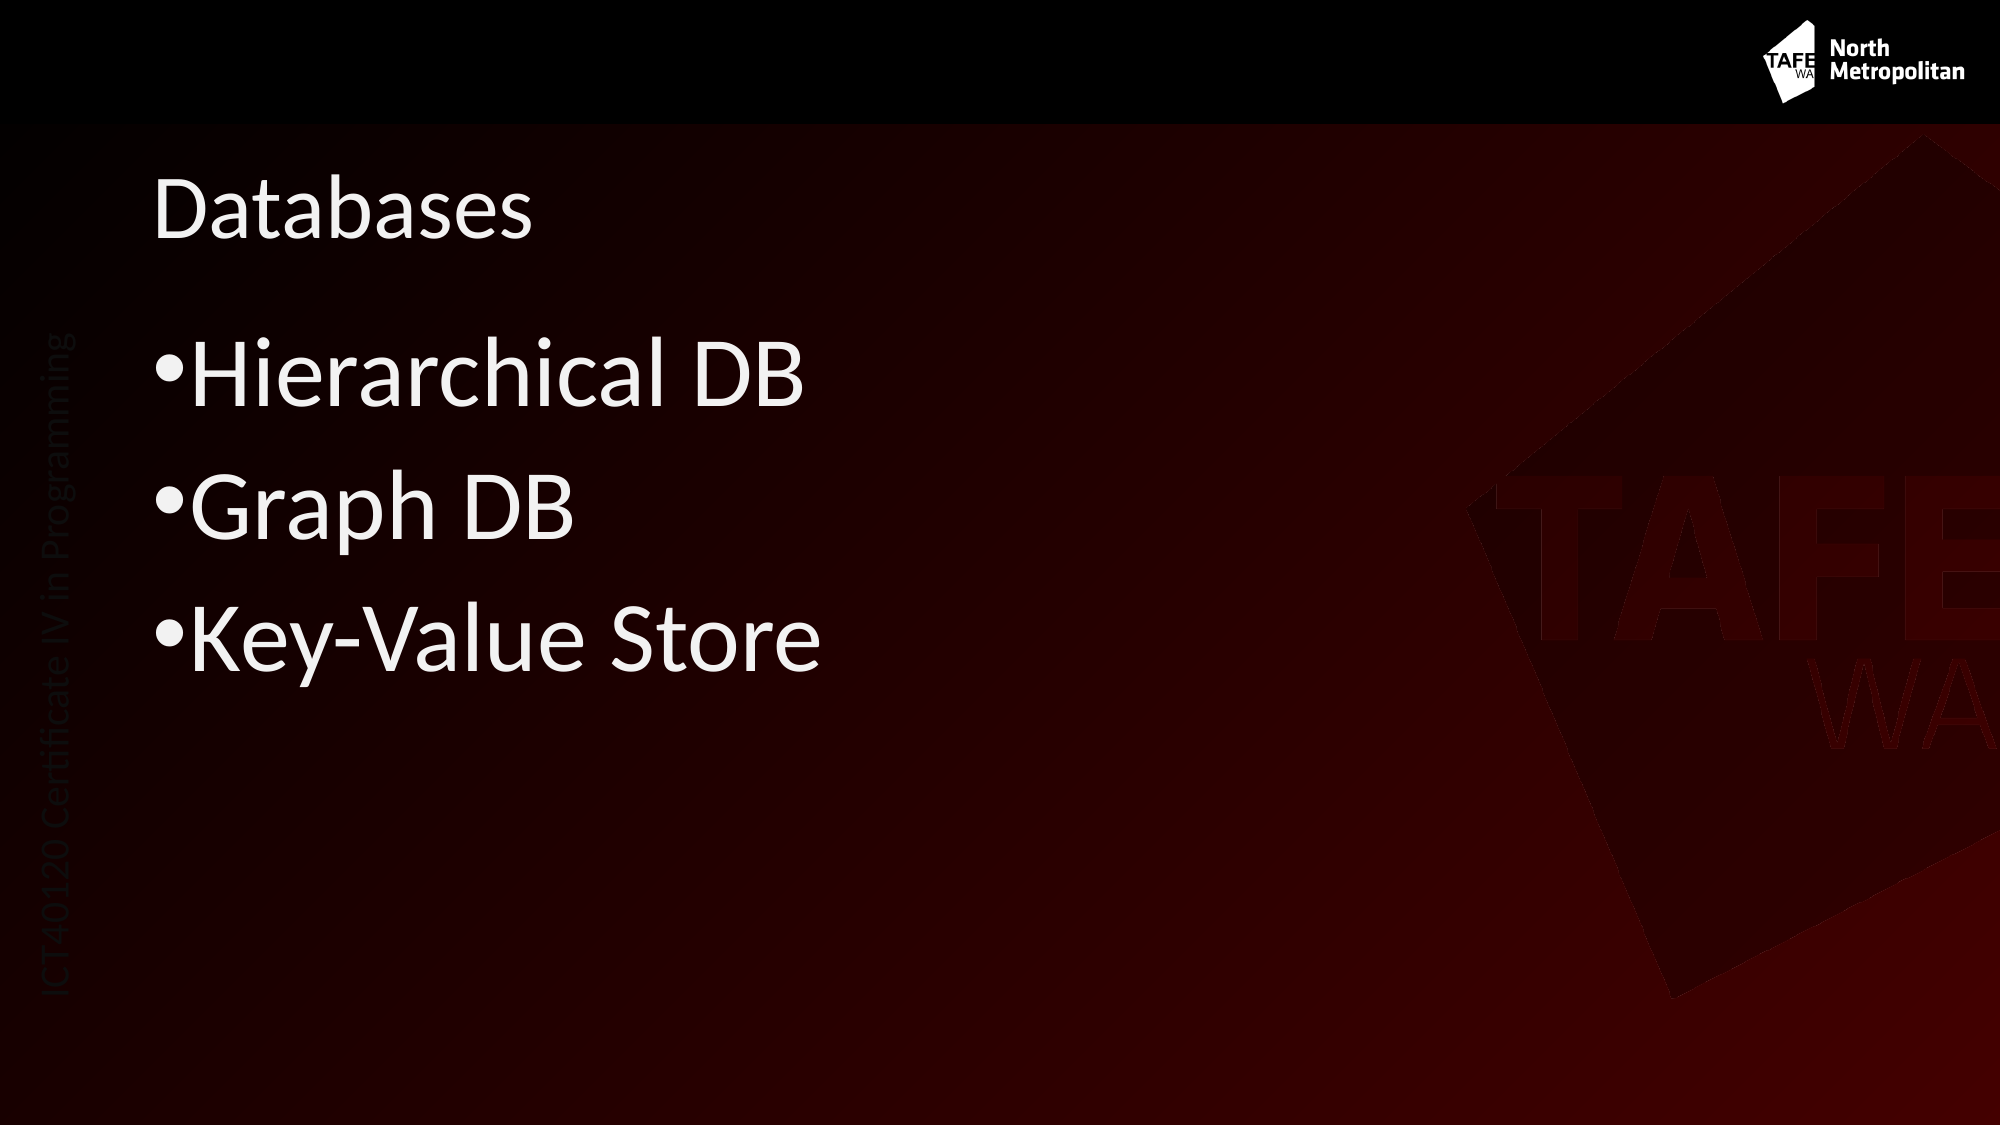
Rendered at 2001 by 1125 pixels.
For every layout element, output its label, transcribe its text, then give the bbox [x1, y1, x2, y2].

list Hierarchical DB Graph DB Key-Value Store [137, 299, 1863, 1014]
picture [0, 0, 2000, 124]
title Databases [137, 126, 1863, 278]
